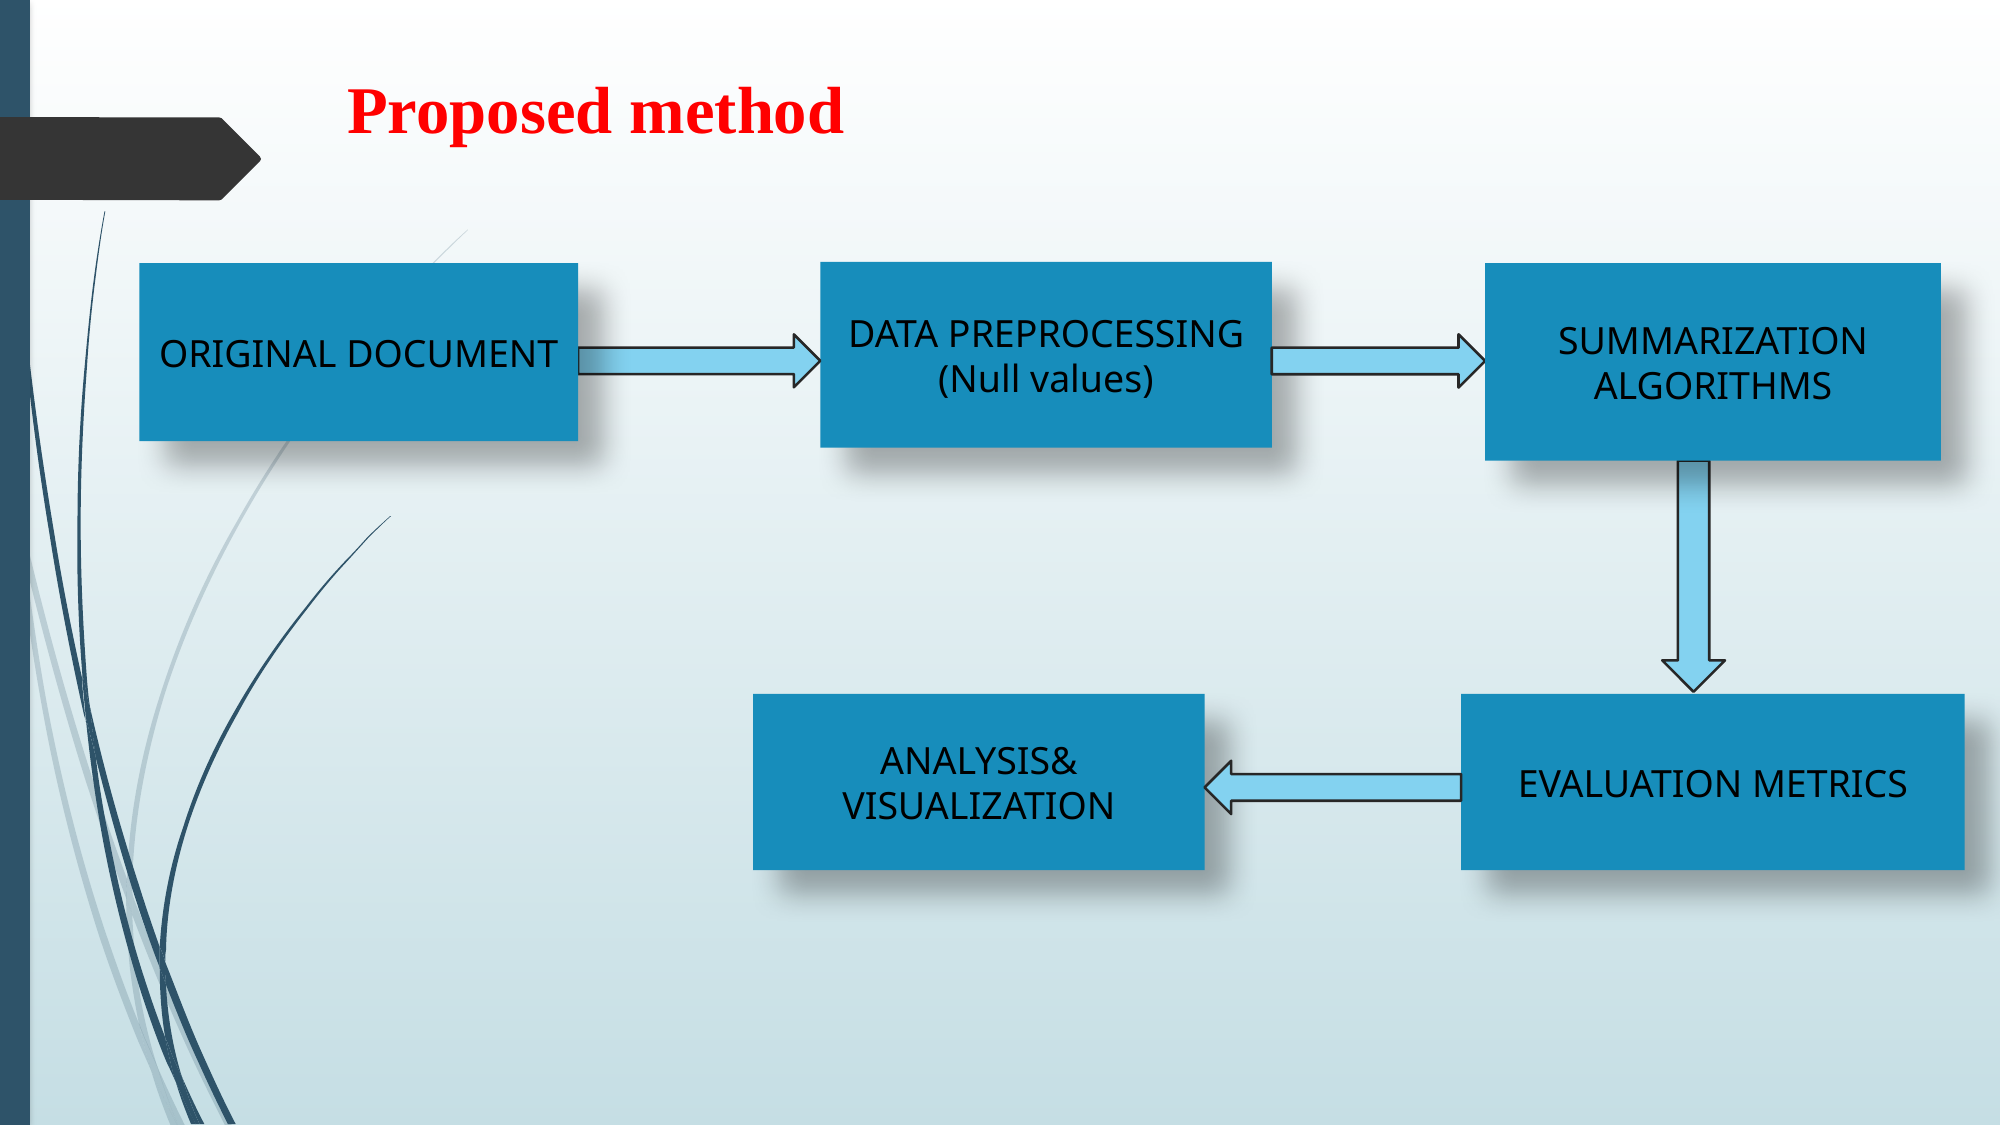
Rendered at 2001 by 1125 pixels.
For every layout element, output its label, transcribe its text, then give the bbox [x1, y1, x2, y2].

text_box DATA PREPROCESSING (Null values) [819, 261, 1273, 449]
text_box [1270, 333, 1484, 389]
text_box [623, 333, 822, 389]
text_box SUMMARIZATION ALGORITHMS [1484, 262, 1942, 462]
text_box ANALYSIS& VISUALIZATION [752, 693, 1206, 871]
text_box EVALUATION METRICS [1460, 693, 1966, 871]
text_box ORIGINAL DOCUMENT [138, 262, 580, 442]
text_box [1203, 759, 1463, 816]
text_box [1661, 506, 1727, 693]
text_box Proposed method [332, 59, 1333, 155]
